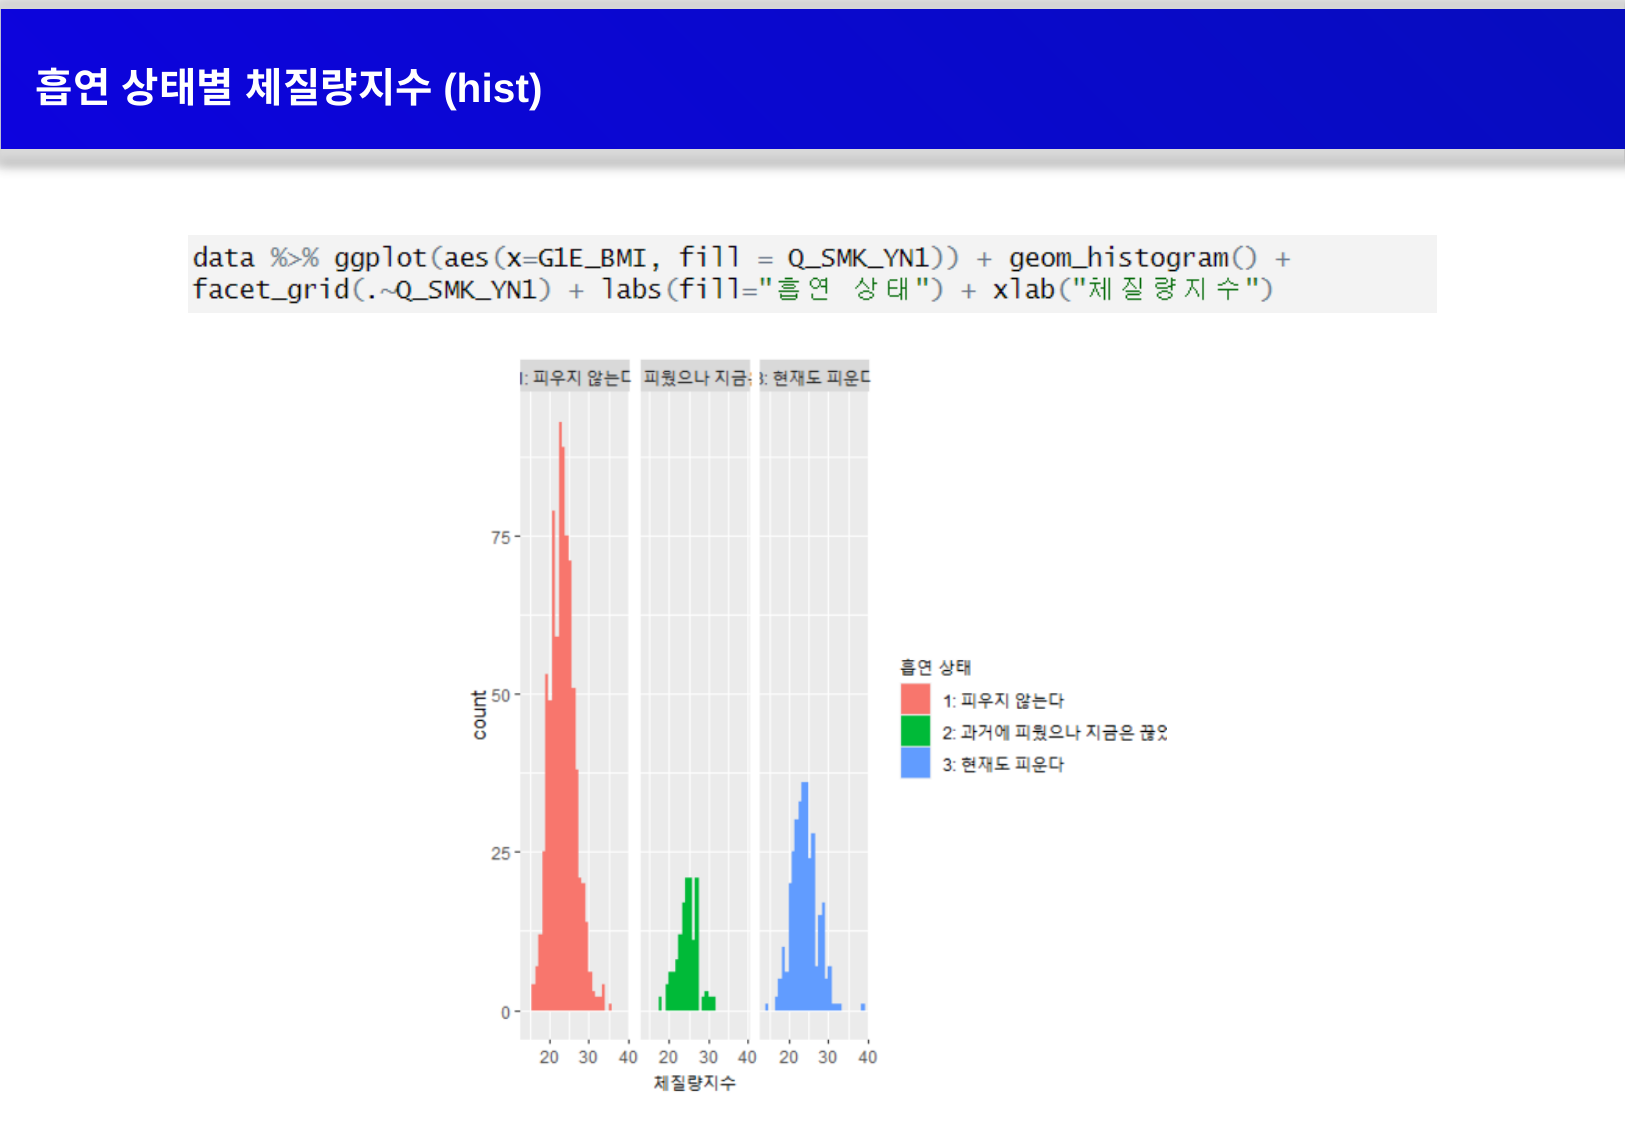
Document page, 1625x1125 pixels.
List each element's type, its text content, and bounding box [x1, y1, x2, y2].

picture [457, 349, 1168, 1103]
picture [187, 235, 1437, 313]
text_box 흡연 상태별 체질량지수(hist) [20, 54, 1056, 118]
